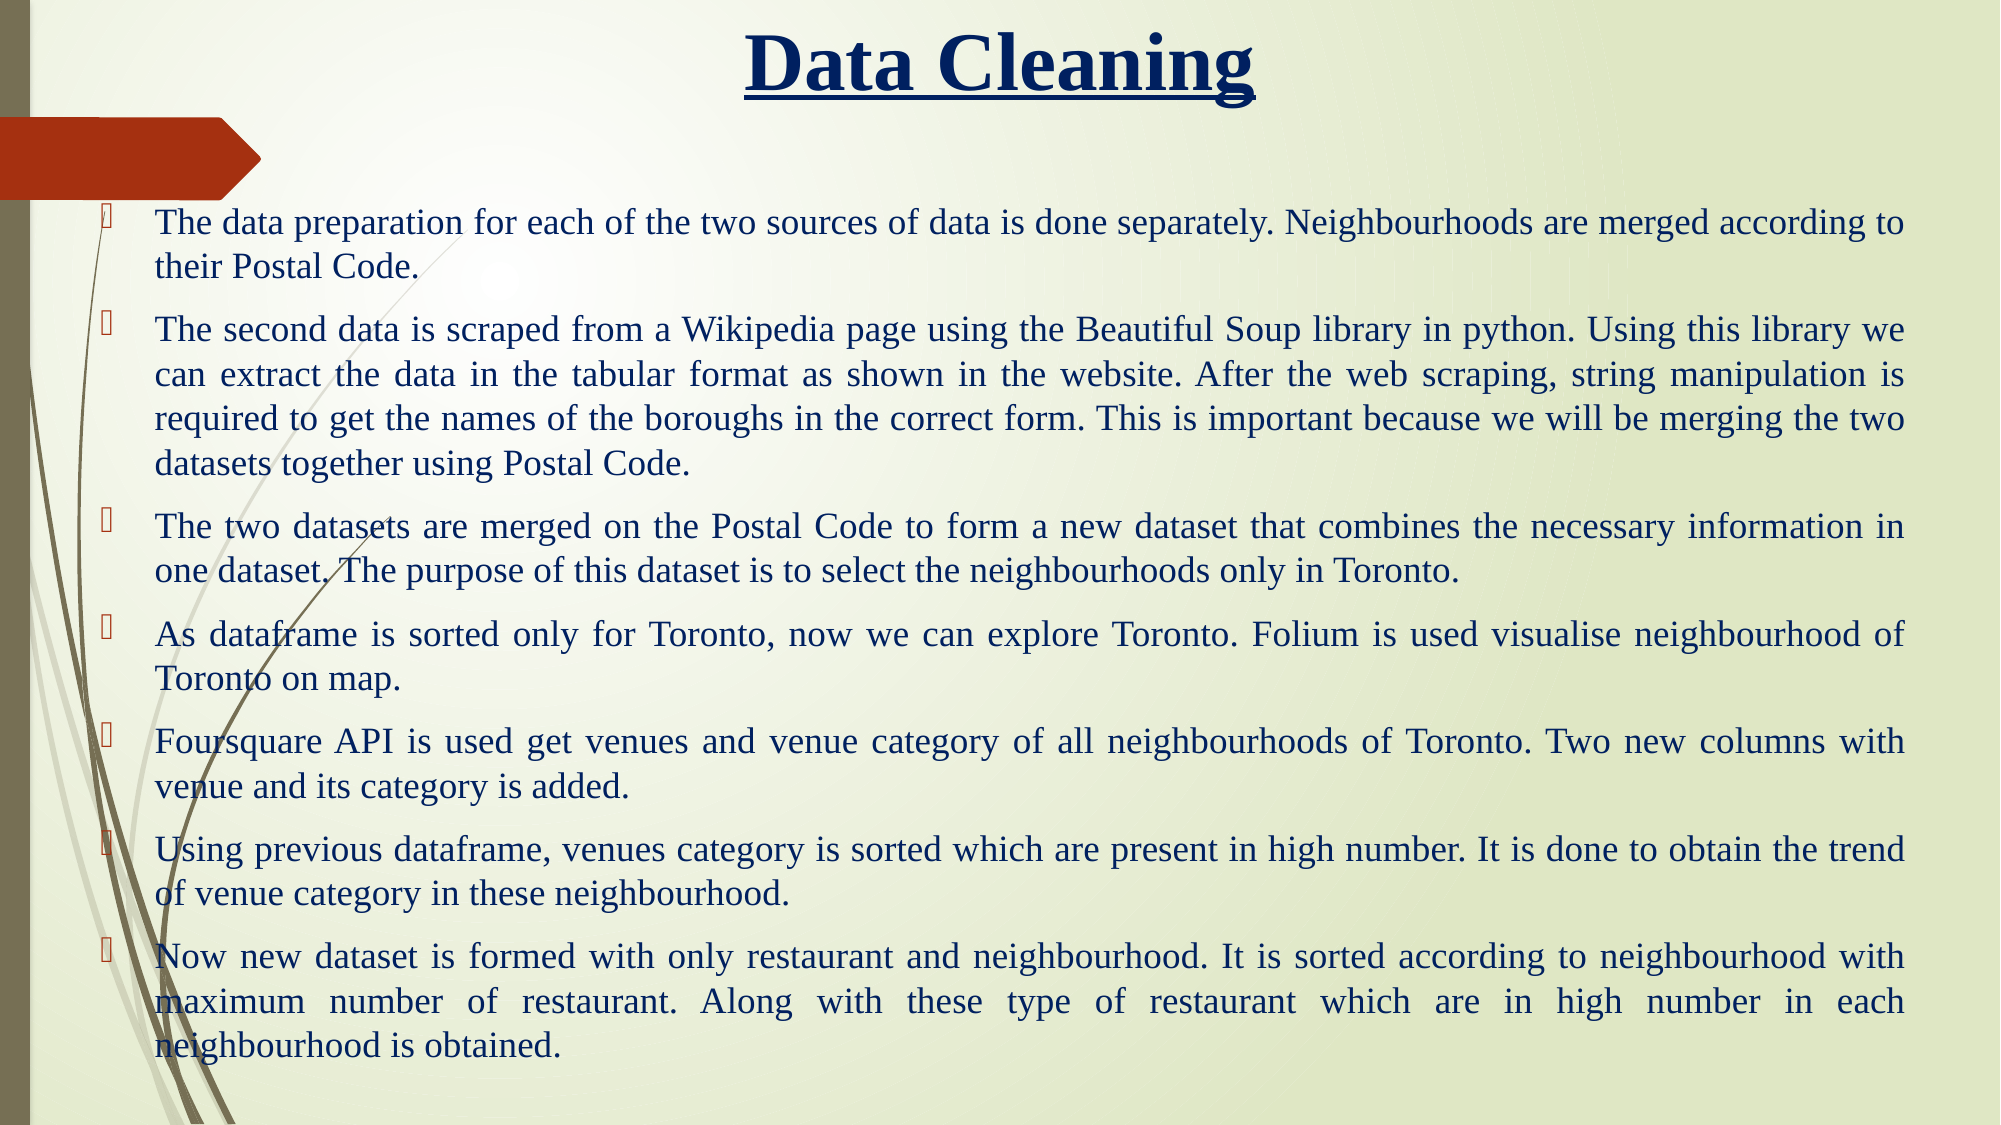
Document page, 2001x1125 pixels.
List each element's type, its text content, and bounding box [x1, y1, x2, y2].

title Data Cleaning [137, 0, 1863, 189]
list The data preparation for each of the two sources of data is done separately. Neighbourhoods are merged according to their Postal Code. The second data is scraped from a Wikipedia page using the Beautiful Soup library in python. Using this library we can extract the data in the tabular format as shown in the website. After the web scraping, string manipulation is required to get the names of the boroughs in the correct form. This is important because we will be merging the two datasets together using Postal Code. The two datasets are merged on the Postal Code to form a new dataset that combines the necessary information in one dataset. The purpose of this dataset is to select the neighbourhoods only in Toronto. As dataframe is sorted only for Toronto, now we can explore Toronto. Folium is used visualise neighbourhood of Toronto on map. Foursquare API is used get venues and venue category of all neighbourhoods of Toronto. Two new columns with venue and its category is added. Using previous dataframe, venues category is sorted which are present in high number. It is done to obtain the trend of venue category in these neighbourhood. Now new dataset is formed with only restaurant and neighbourhood. It is sorted according to neighbourhood with maximum number of restaurant. Along with these type of restaurant which are in high number in each neighbourhood is obtained. [85, 189, 1923, 1077]
